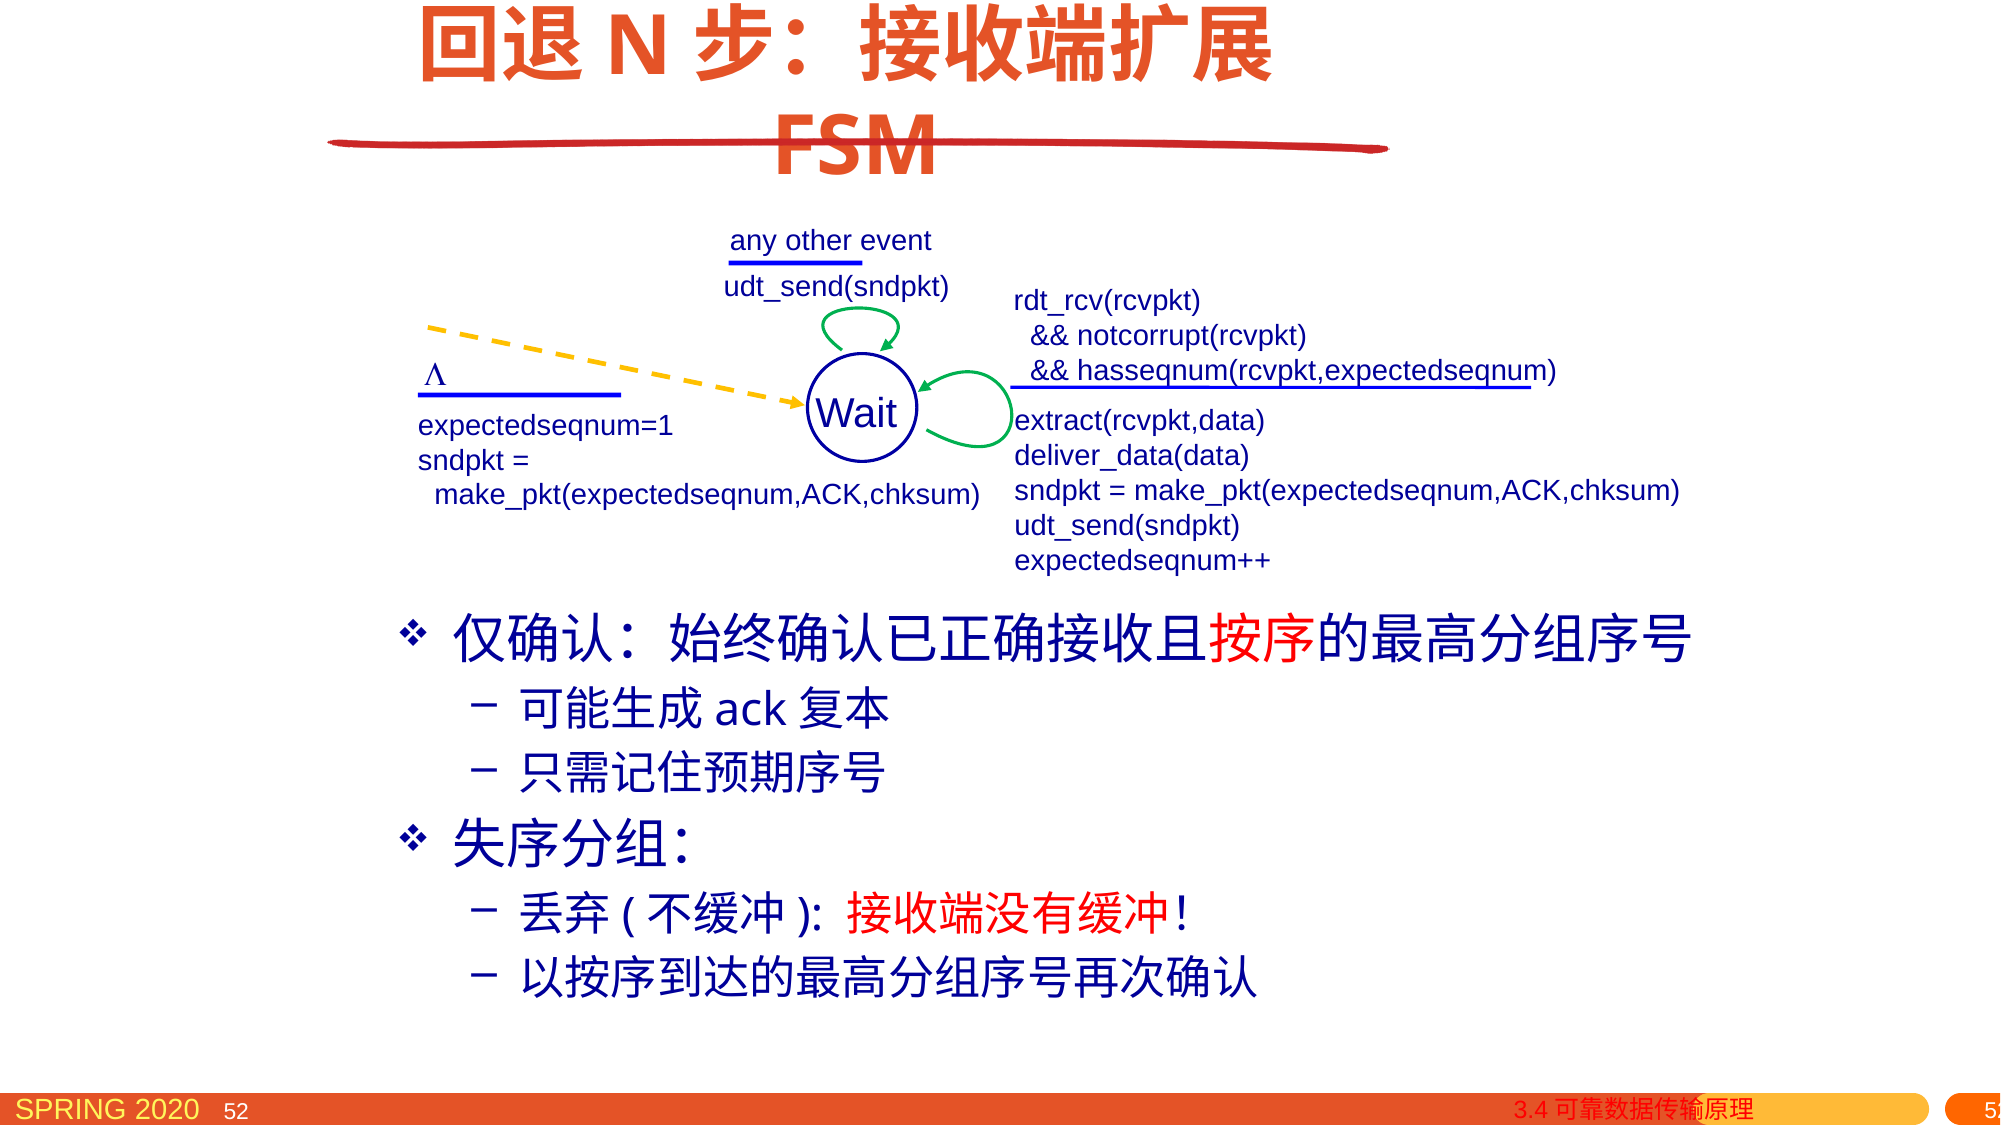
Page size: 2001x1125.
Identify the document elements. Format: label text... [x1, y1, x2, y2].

text_box L [409, 345, 463, 400]
text_box [816, 361, 908, 378]
text_box [917, 371, 1007, 398]
text_box extract(rcvpkt,data) deliver_data(data) sndpkt = make_pkt(expectedseqnum,ACK,chksum) udt_send(sndpkt) expectedseqnum++ [999, 394, 1708, 536]
text_box rdt_rcv(rcvpkt) && notcorrupt(rcvpkt) && hasseqnum(rcvpkt,expectedseqnum) [998, 273, 1585, 367]
title 回退N步：接收端扩展FSM [322, 34, 1390, 134]
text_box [708, 214, 989, 353]
text_box 3.4可靠数据传输原理 [1498, 1086, 1951, 1125]
text_box Wait [800, 378, 932, 398]
text_box expectedseqnum=1 sndpkt = make_pkt(expectedseqnum,ACK,chksum) [403, 398, 1001, 560]
picture [322, 134, 1402, 158]
list 仅确认：始终确认已正确接收且按序的最高分组序号 可能生成ack复本 只需记住预期序号 失序分组： 丢弃(不缓冲): 接收端没有缓冲！ 以按序到达的最高分组序号再次确认 [381, 597, 1719, 1066]
